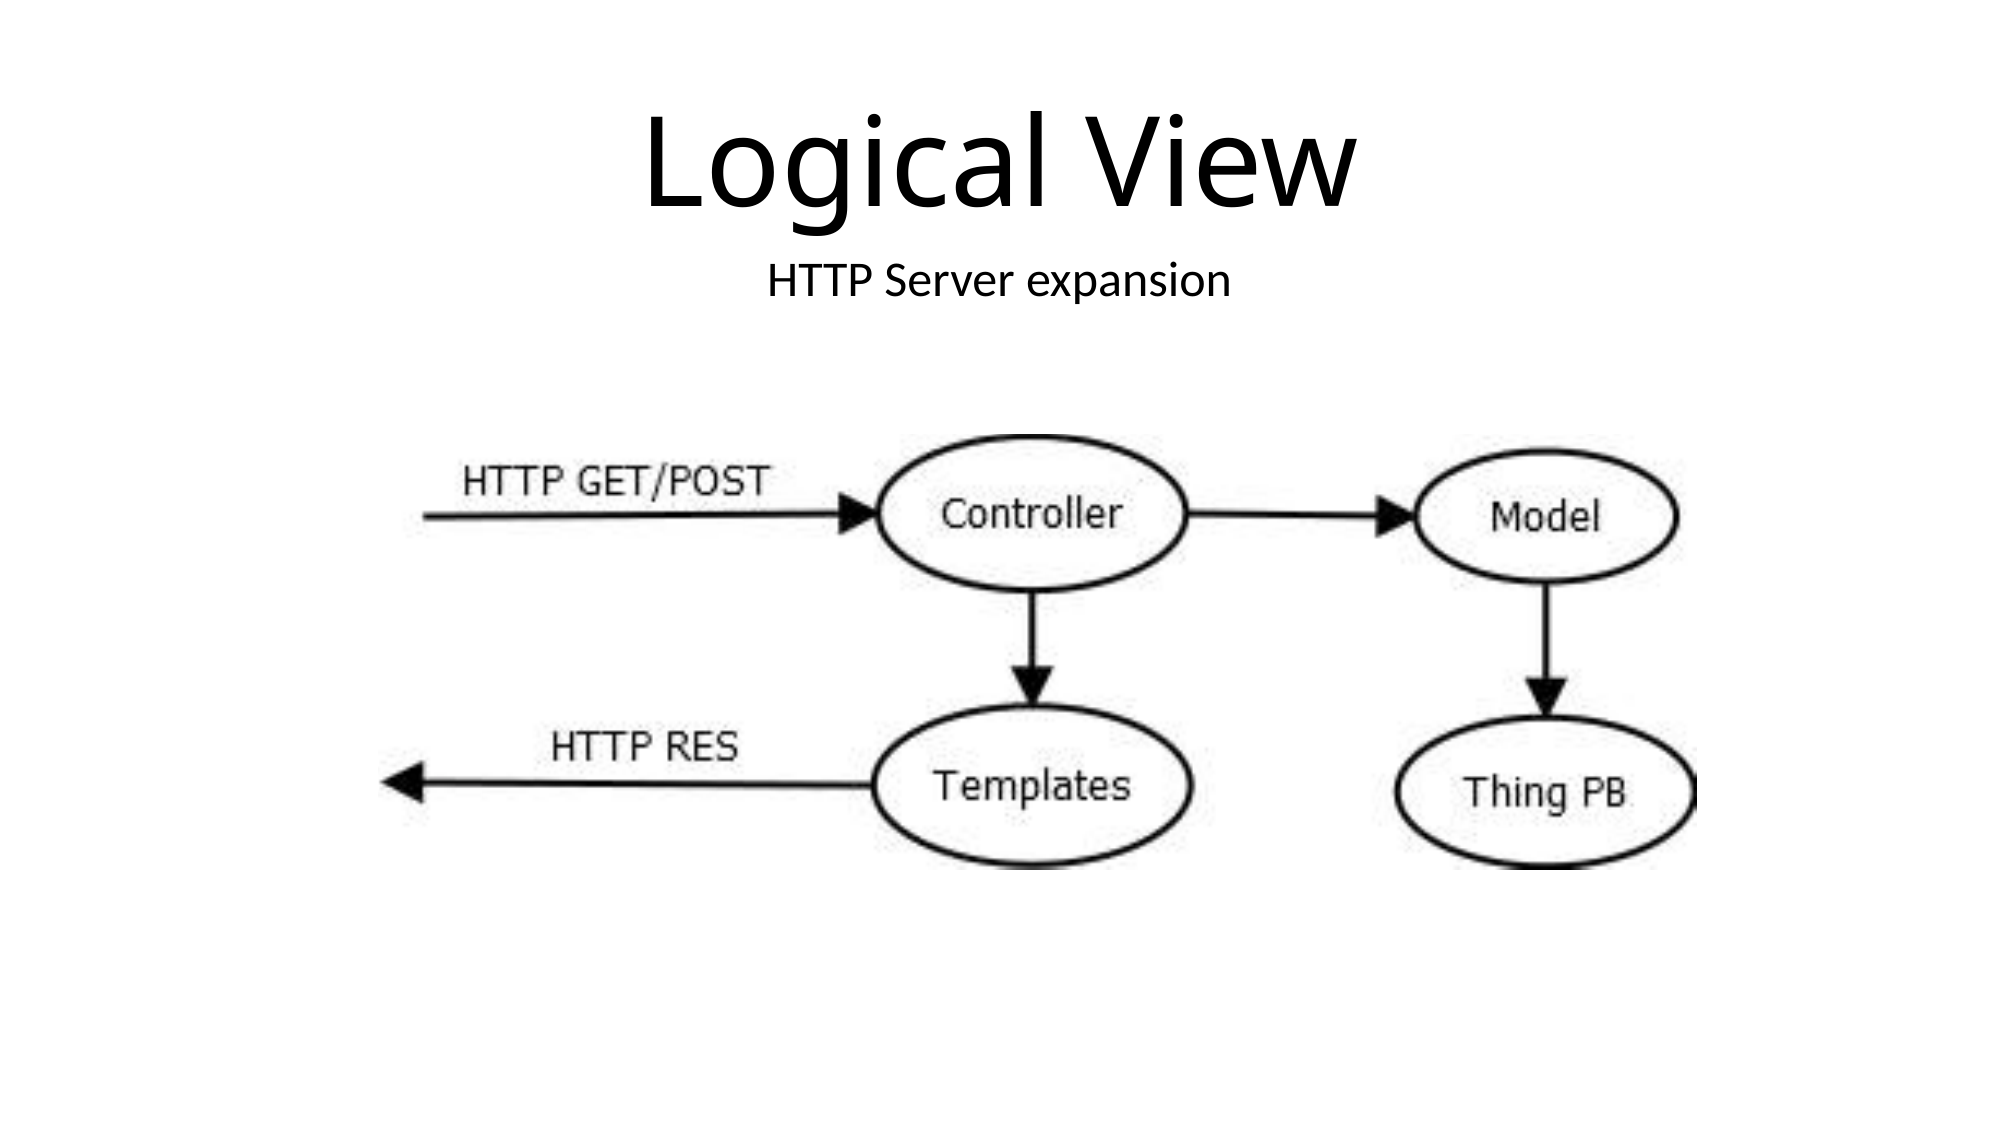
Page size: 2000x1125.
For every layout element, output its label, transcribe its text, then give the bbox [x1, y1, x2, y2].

text_box Logical View [249, 126, 1750, 238]
text_box HTTP Server expansion [249, 238, 1750, 312]
picture [378, 434, 1698, 871]
